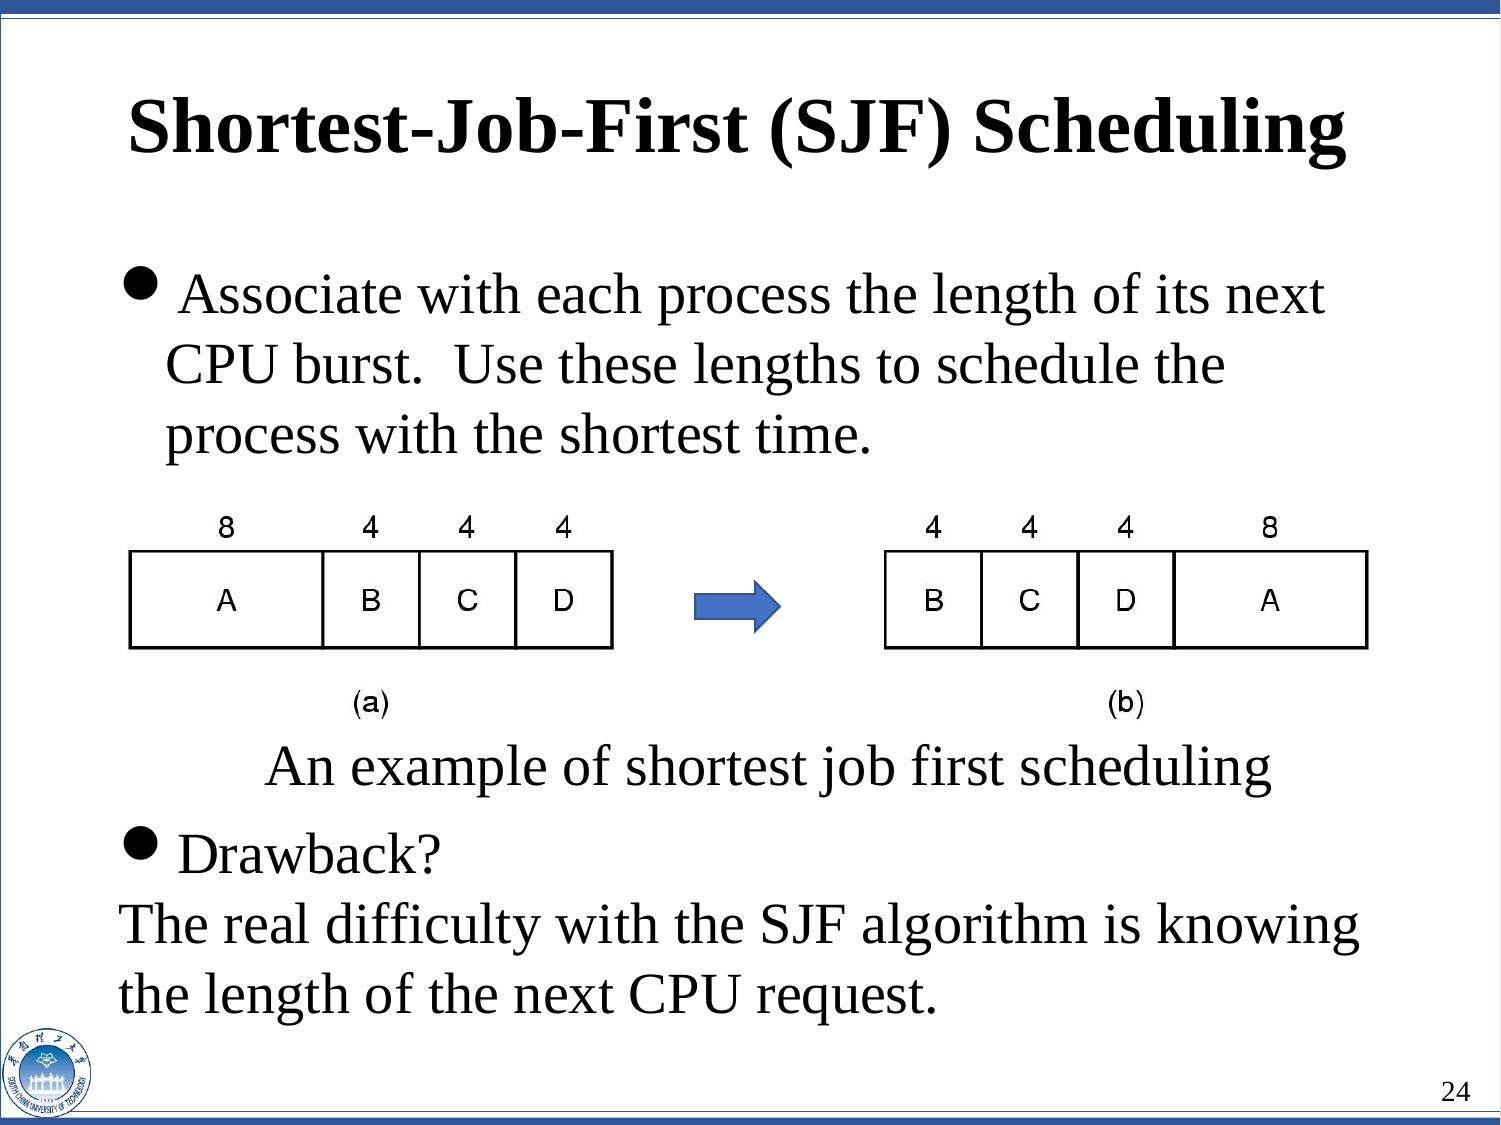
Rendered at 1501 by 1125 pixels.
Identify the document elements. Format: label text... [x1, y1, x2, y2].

text_box 24 [1404, 1064, 1486, 1125]
text_box Drawback? The real difficulty with the SJF algorithm is knowing the length of the next CPU request. [104, 808, 1432, 1033]
title Shortest-Job-First (SJF) Scheduling [112, 17, 1407, 236]
picture [126, 500, 1374, 721]
list An example of shortest job first scheduling [131, 727, 1407, 808]
text_box Associate with each process the length of its next CPU burst. Use these lengths to schedule the process with the shortest time. [104, 248, 1368, 473]
picture [2, 1028, 91, 1117]
